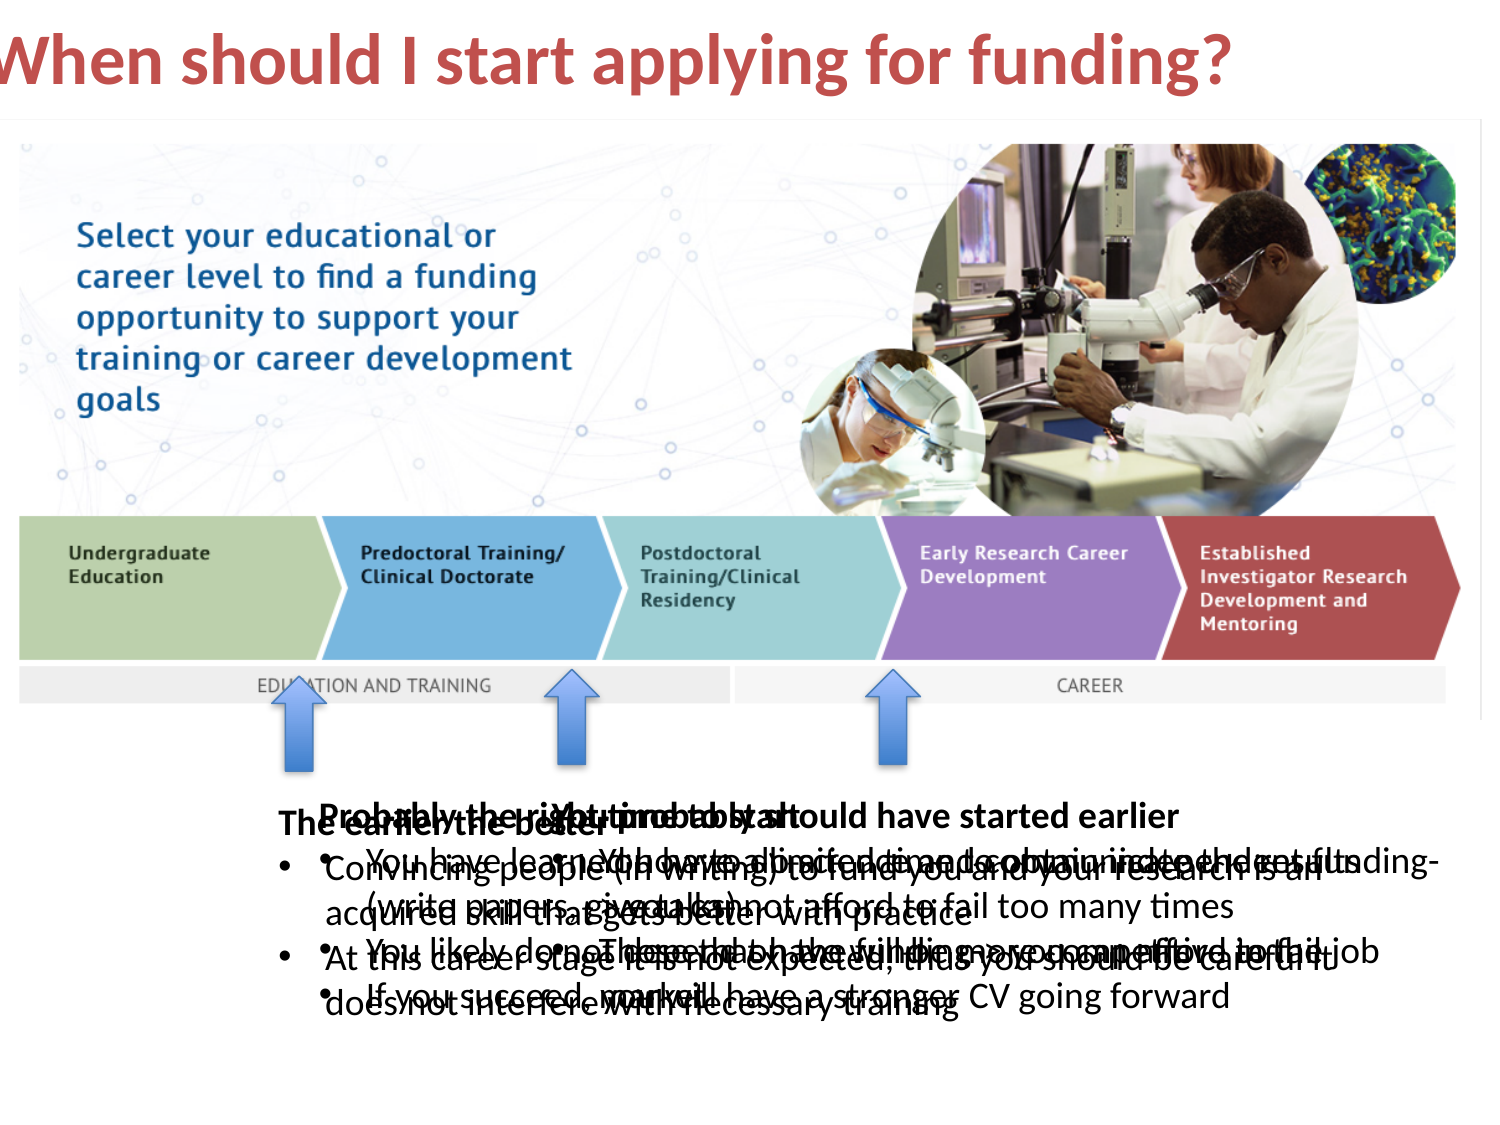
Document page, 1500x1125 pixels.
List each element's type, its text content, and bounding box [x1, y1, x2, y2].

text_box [263, 675, 303, 1034]
title When should I start applying for funding? [0, 0, 1259, 117]
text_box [303, 669, 534, 1027]
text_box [536, 669, 1457, 1027]
picture [0, 119, 1482, 720]
